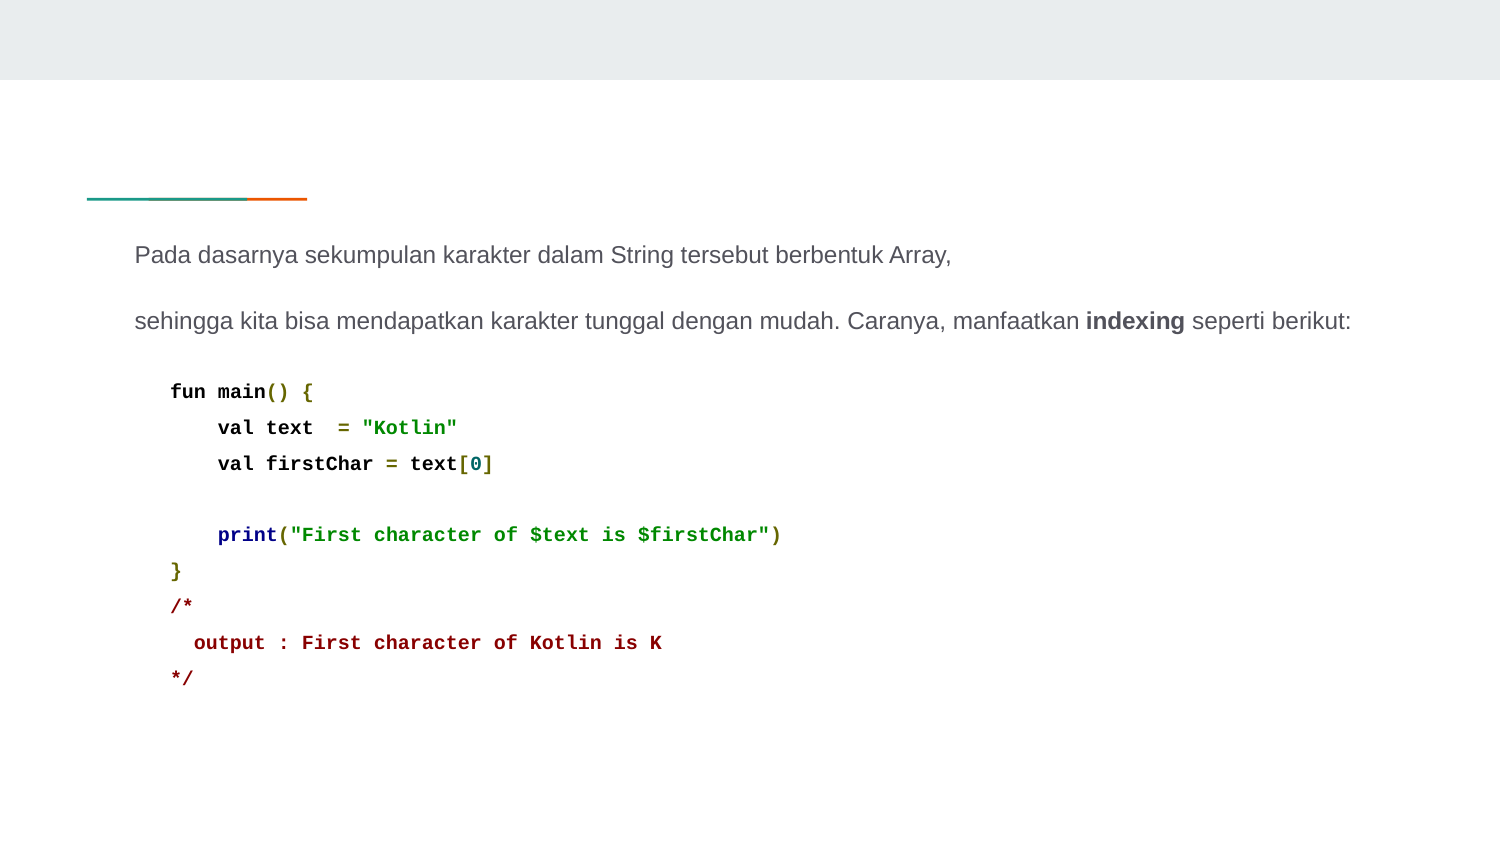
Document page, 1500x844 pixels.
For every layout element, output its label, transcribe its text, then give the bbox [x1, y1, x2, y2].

list Pada dasarnya sekumpulan karakter dalam String tersebut berbentuk Array, sehingga kita bisa mendapatkan karakter tunggal dengan mudah. Caranya, manfaatkan indexing seperti berikut: fun main() { val text = "Kotlin" val firstChar = text[0] print("First character of $text is $firstChar") } /* output : First character of Kotlin is K */ [119, 219, 1381, 712]
